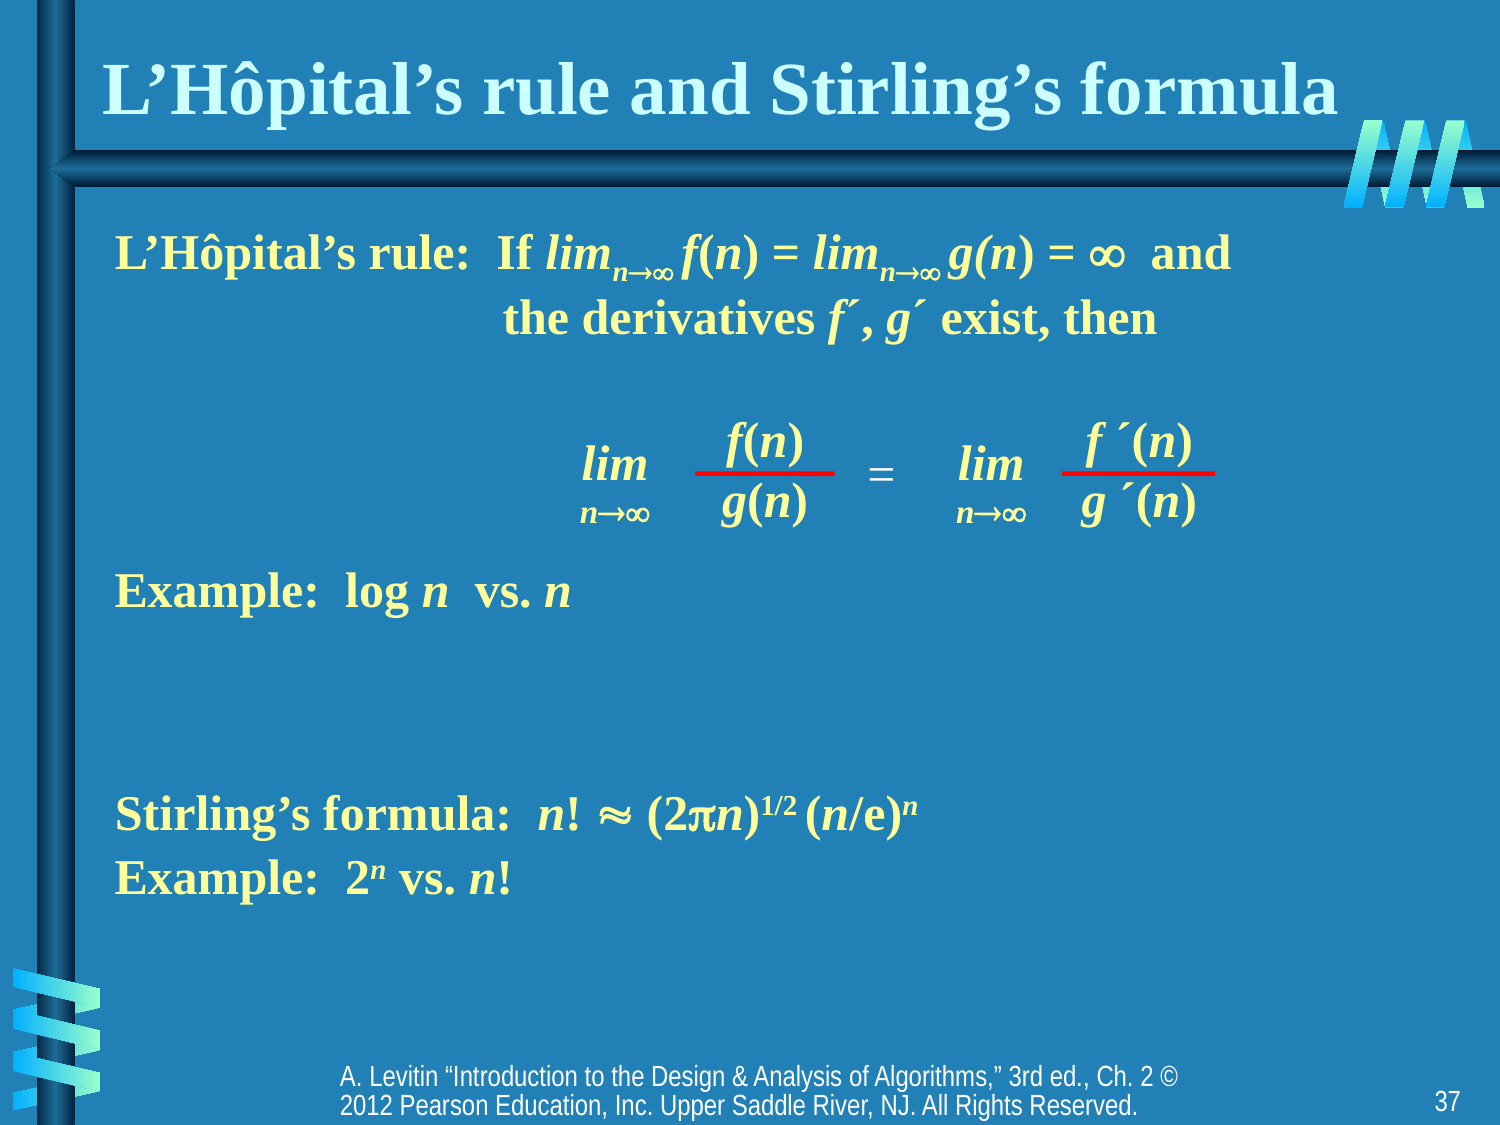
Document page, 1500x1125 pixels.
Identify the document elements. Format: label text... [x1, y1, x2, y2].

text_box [562, 399, 1216, 538]
footer A. Levitin “Introduction to the Design & Analysis of Algorithms,” 3rd ed., Ch. 2 ©2012 Pearson Education, Inc. Upper Saddle River, NJ. All Rights Reserved. [324, 1050, 1200, 1100]
list L’Hôpital’s rule: If limn f(n) = limn g(n) =  and the derivatives f´, g´ exist, then Stirling’s formula: n!  (2n)1/2 (n/e)n [99, 212, 1463, 1013]
text_box Example: log n vs. n [99, 549, 638, 625]
slide_number 37 [1163, 1074, 1477, 1125]
text_box Example: 2n vs. n! [99, 837, 638, 913]
title L’Hôpital’s rule and Stirling’s formula [87, 24, 1475, 138]
